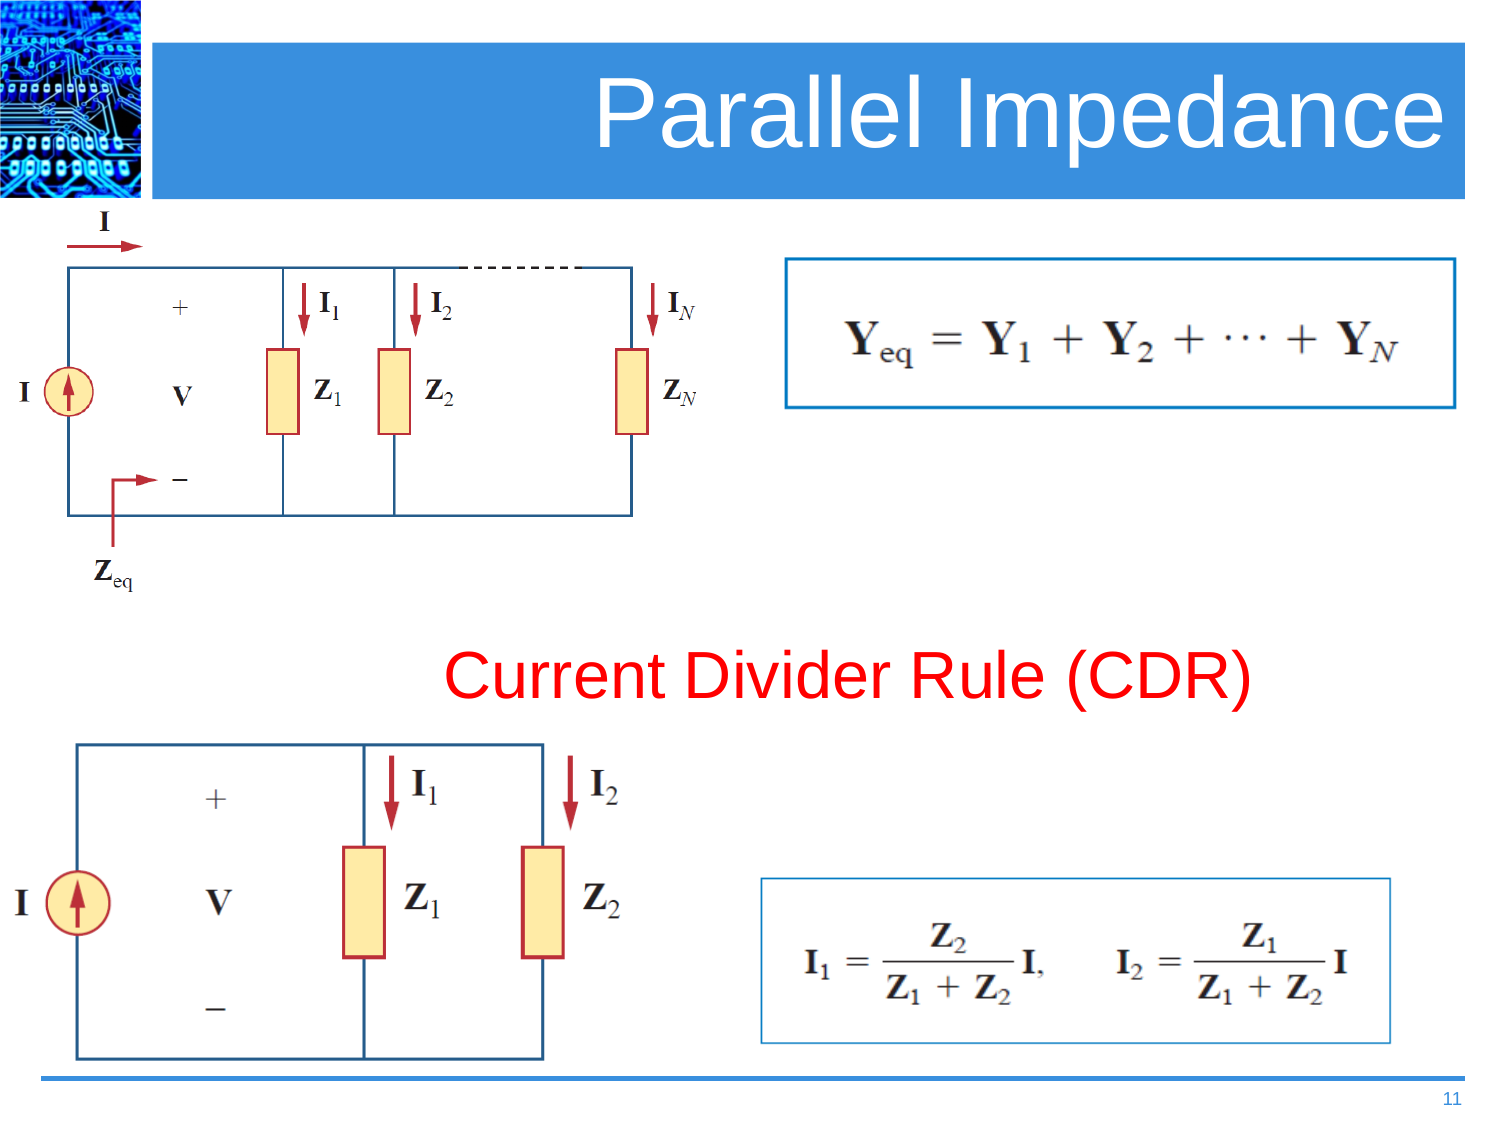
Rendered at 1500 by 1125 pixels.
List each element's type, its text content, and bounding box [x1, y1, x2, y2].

picture [1, 1, 140, 197]
slide_number 11 [1421, 1080, 1463, 1116]
picture [6, 176, 32, 197]
picture [774, 241, 1480, 426]
picture [749, 866, 1399, 1063]
picture [0, 729, 628, 1076]
title Parallel Impedance [304, 71, 1463, 175]
text_box Current Divider Rule (CDR) [428, 624, 1270, 720]
picture [9, 204, 698, 596]
